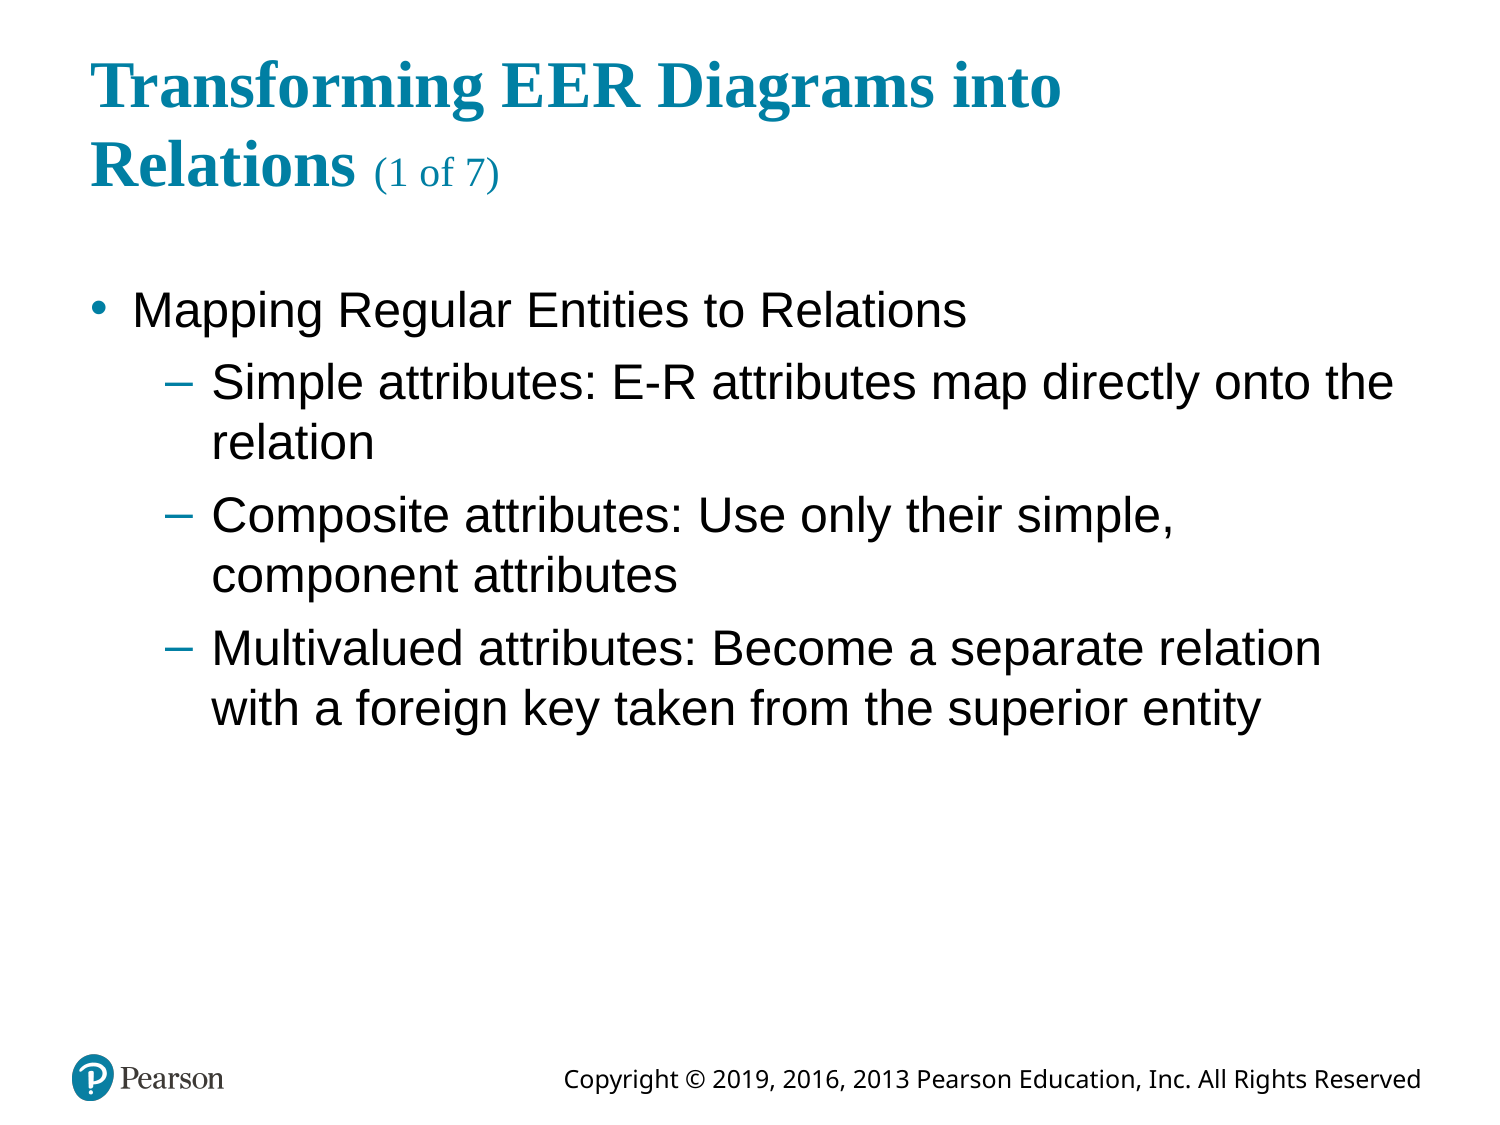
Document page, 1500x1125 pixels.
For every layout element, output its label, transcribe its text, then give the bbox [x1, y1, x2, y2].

picture [80, 1063, 106, 1088]
picture [98, 1054, 224, 1101]
title Transforming E E R Diagrams into Relations (1 of 7) [75, 35, 1354, 216]
picture [72, 1087, 83, 1101]
list Mapping Regular Entities to Relations Simple attributes: E-R attributes map directly onto the relation Composite attributes: Use only their simple, component attributes Multivalued attributes: Become a separate relation with a foreign key taken from the superior entity [75, 262, 1425, 1005]
picture [72, 1054, 88, 1070]
